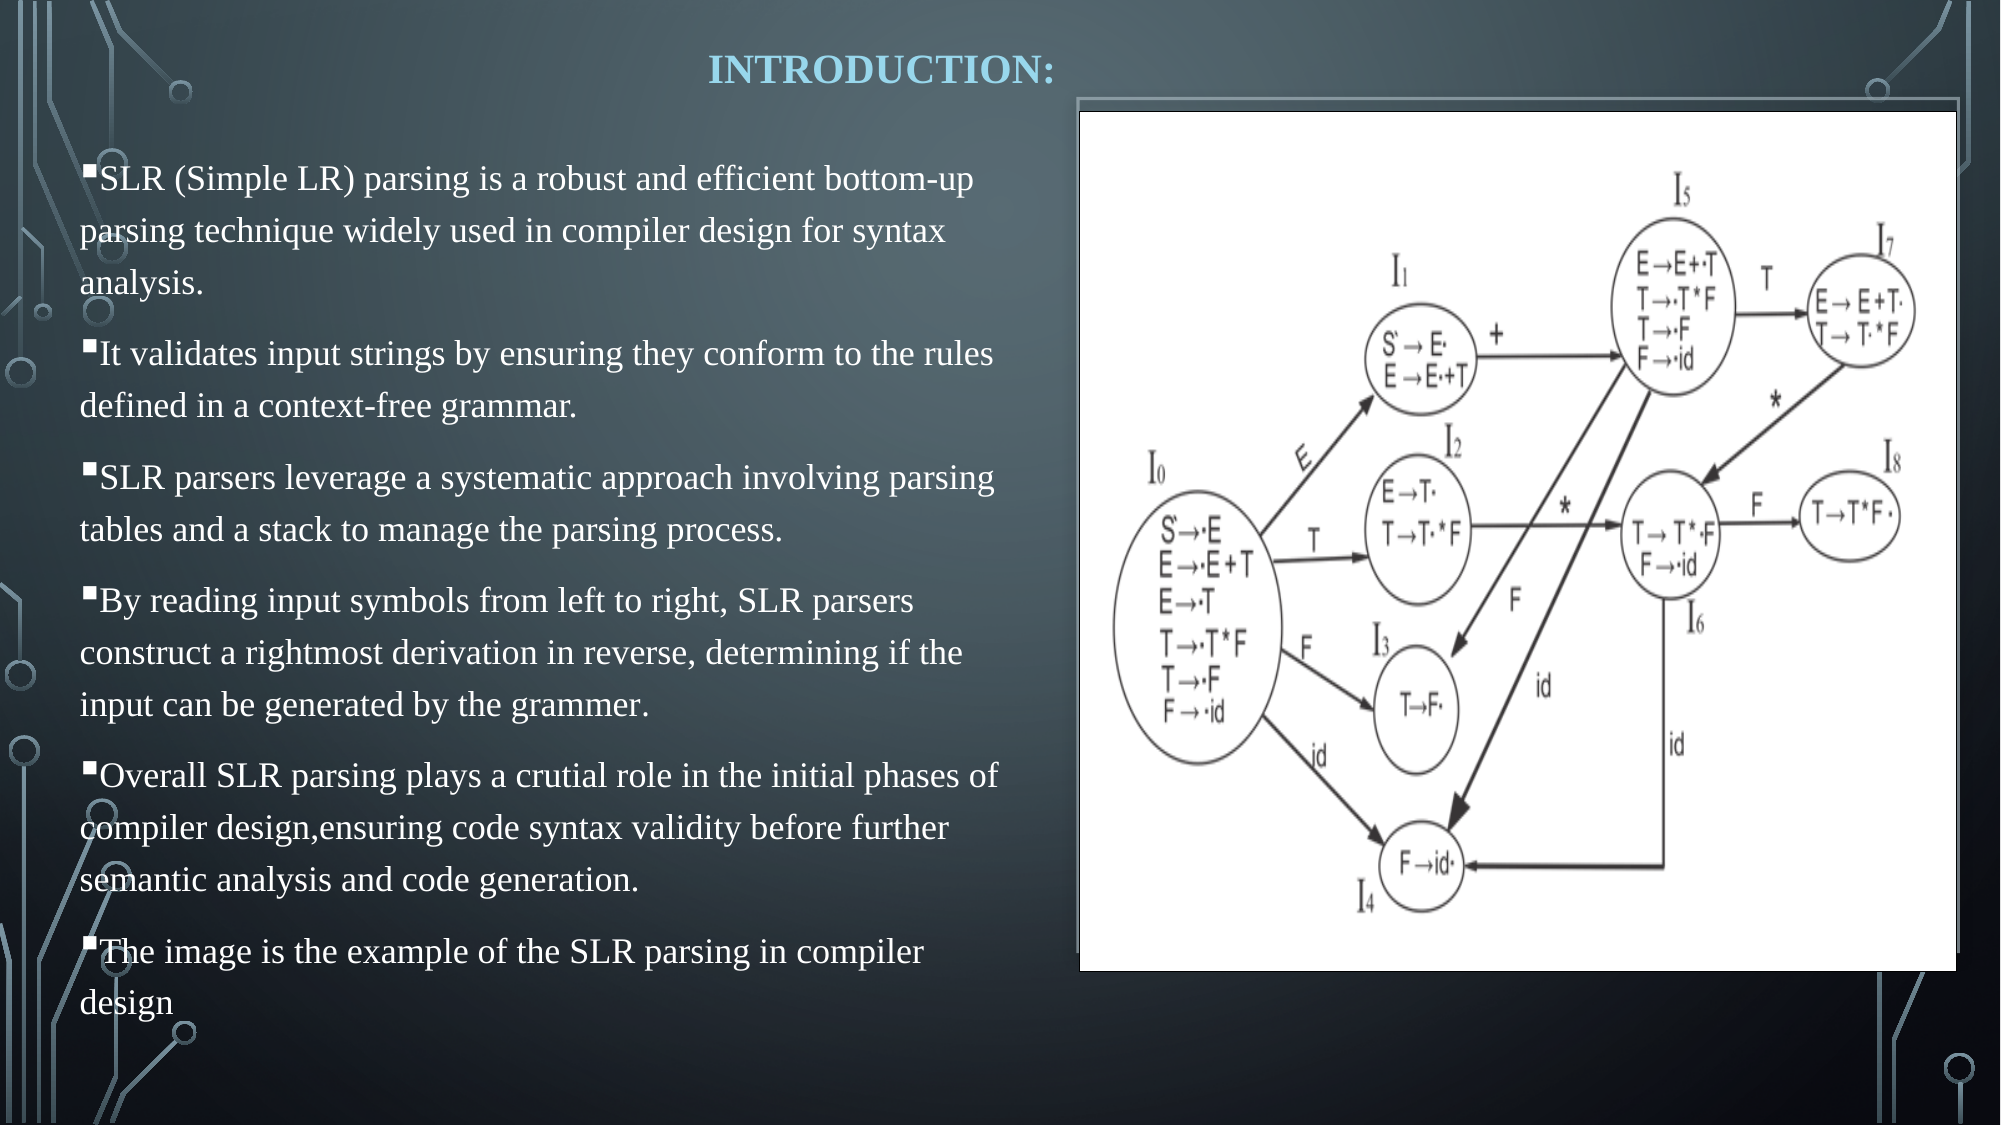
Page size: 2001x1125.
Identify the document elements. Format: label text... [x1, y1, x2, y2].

picture [1079, 99, 1957, 972]
title Introduction: [684, 27, 1080, 100]
list SLR (Simple LR) parsing is a robust and efficient bottom-up parsing technique widely used in compiler design for syntax analysis. It validates input strings by ensuring they conform to the rules defined in a context-free grammar. SLR parsers leverage a systematic approach involving parsing tables and a stack to manage the parsing process. By reading input symbols from left to right, SLR parsers construct a rightmost derivation in reverse, determining if the input can be generated by the grammer. Overall SLR parsing plays a crutial role in the initial phases of compiler design,ensuring code syntax validity before further semantic analysis and code generation. The image is the example of the SLR parsing in compiler design [64, 138, 1038, 1037]
